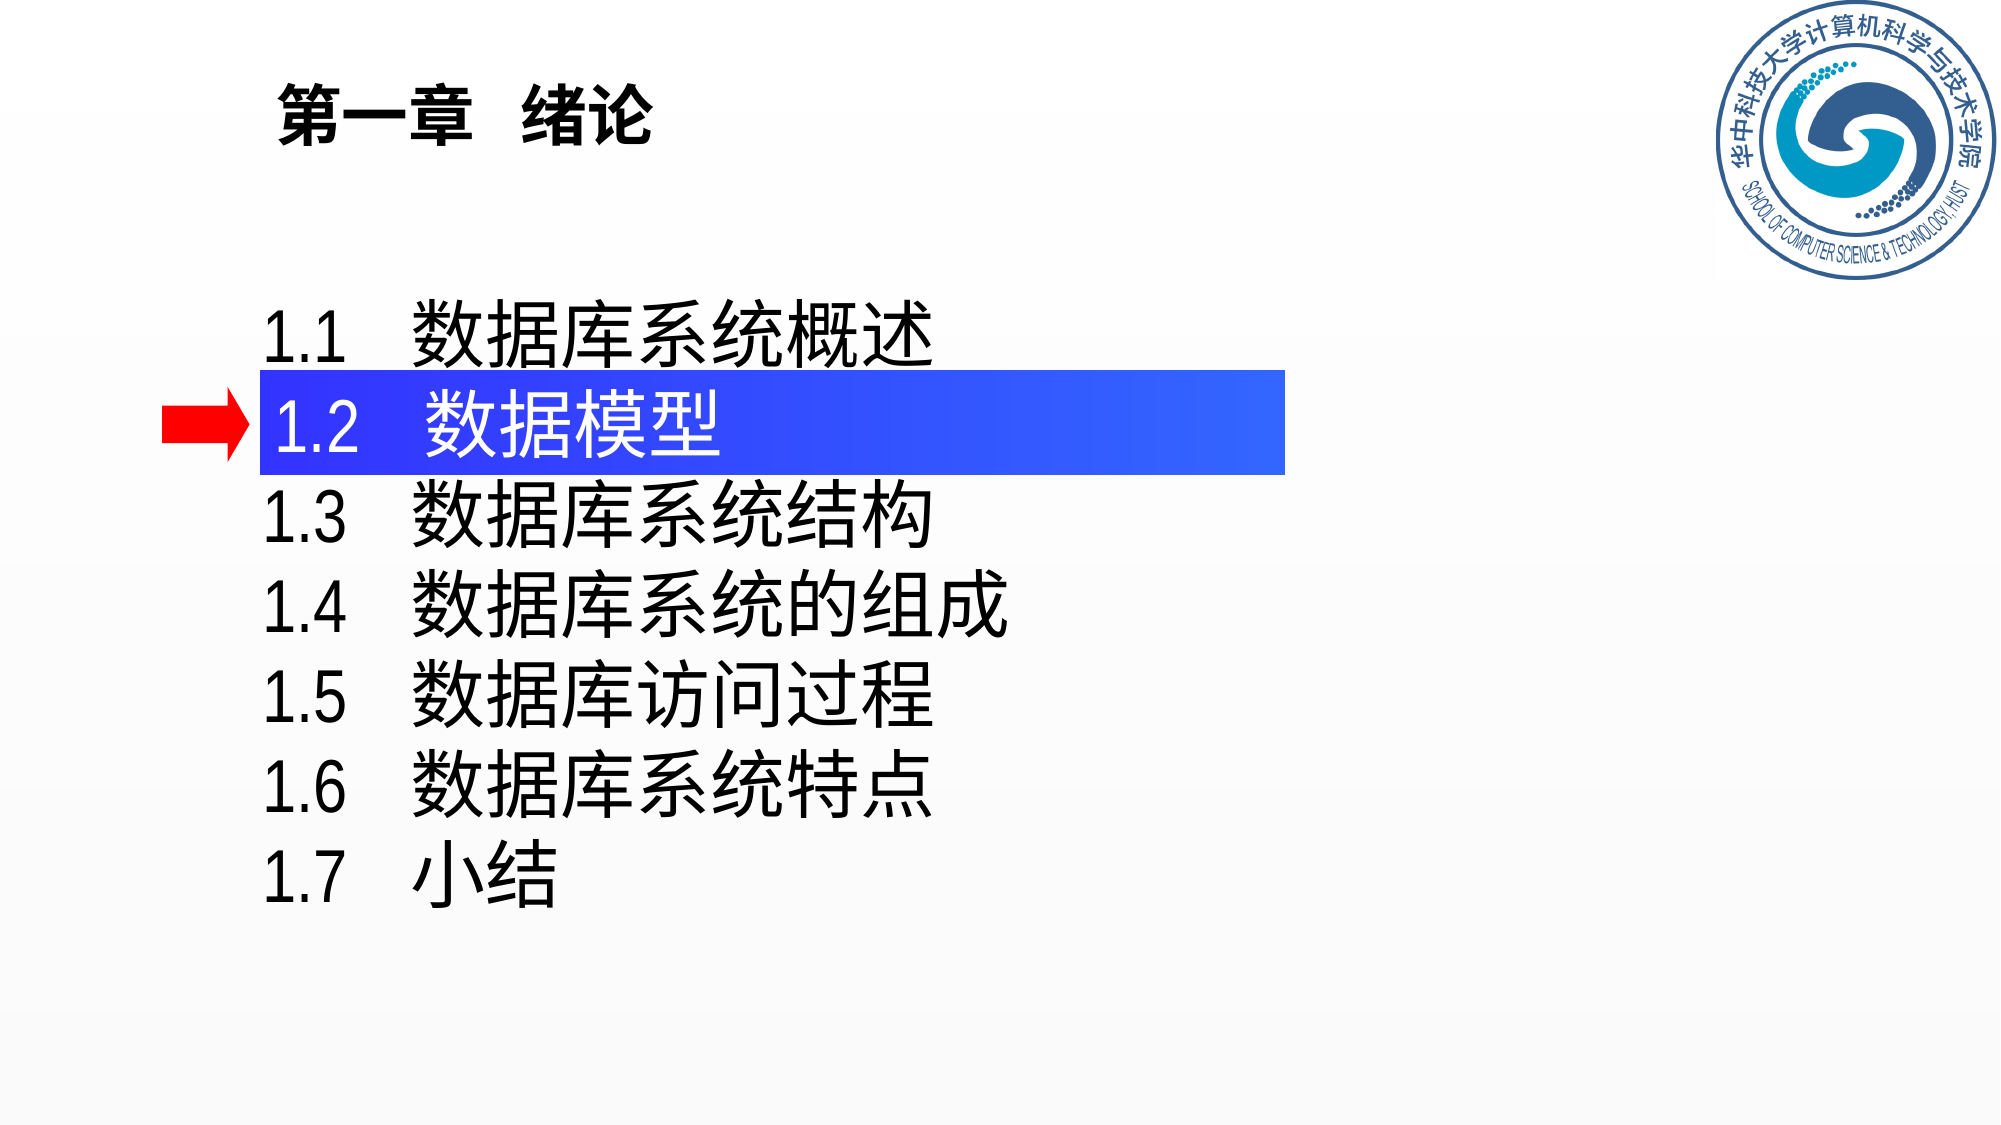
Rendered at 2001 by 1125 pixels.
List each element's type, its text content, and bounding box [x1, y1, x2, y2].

picture [1716, 0, 1999, 280]
text_box 第一章 绪论 [259, 74, 683, 163]
text_box 1.2 数据模型 [260, 370, 1285, 475]
text_box 1.1 数据库系统概述 1.2 数据模型 1.3 数据库系统结构 1.4 数据库系统的组成 1.5 数据库访问过程 1.6 数据库系统特点 1.7 小结 [247, 280, 1026, 925]
text_box [162, 386, 250, 462]
